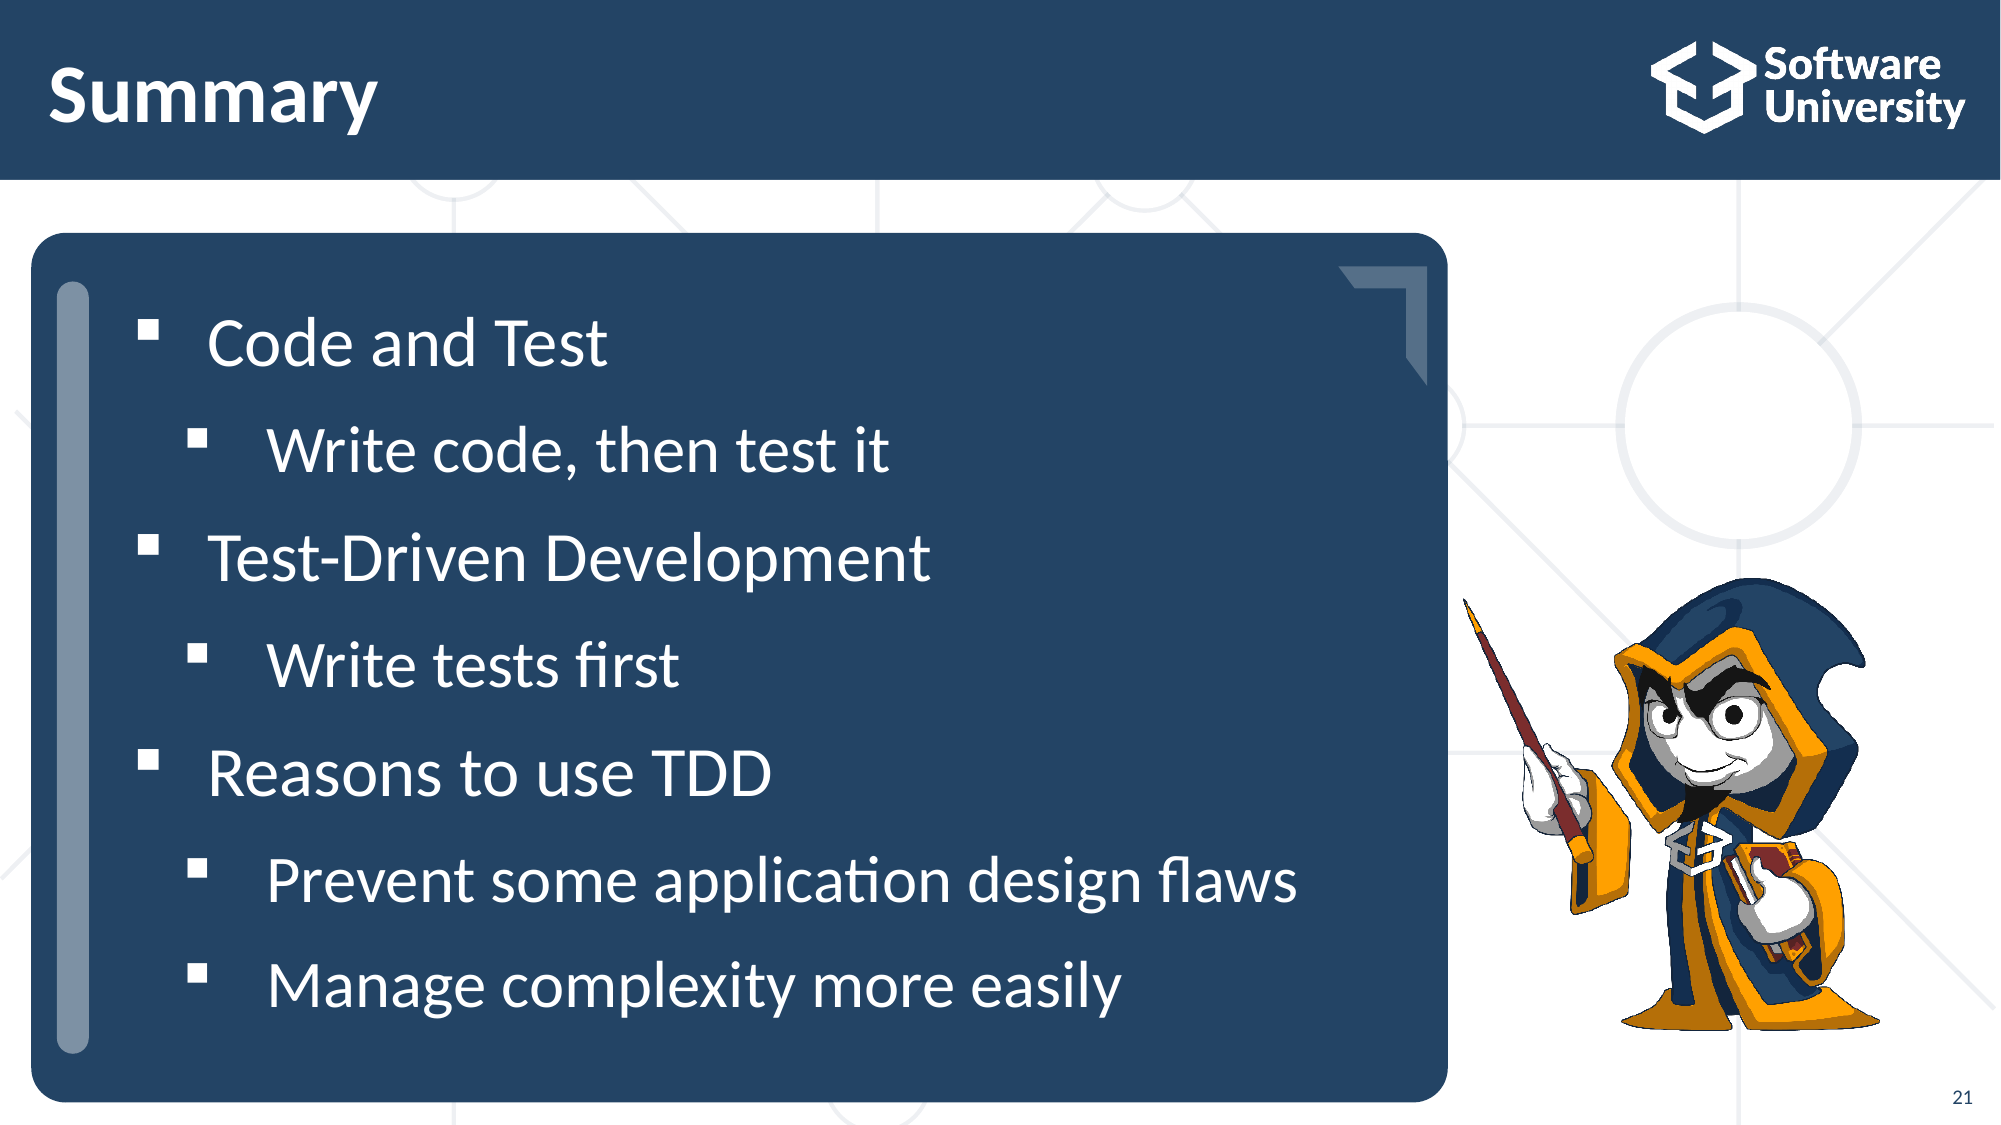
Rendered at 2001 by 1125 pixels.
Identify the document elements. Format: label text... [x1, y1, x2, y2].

picture [1651, 41, 1966, 134]
title Summary [31, 16, 1625, 162]
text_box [30, 232, 1449, 1103]
slide_number 21 [1927, 1067, 1989, 1117]
picture [1447, 537, 1921, 1050]
